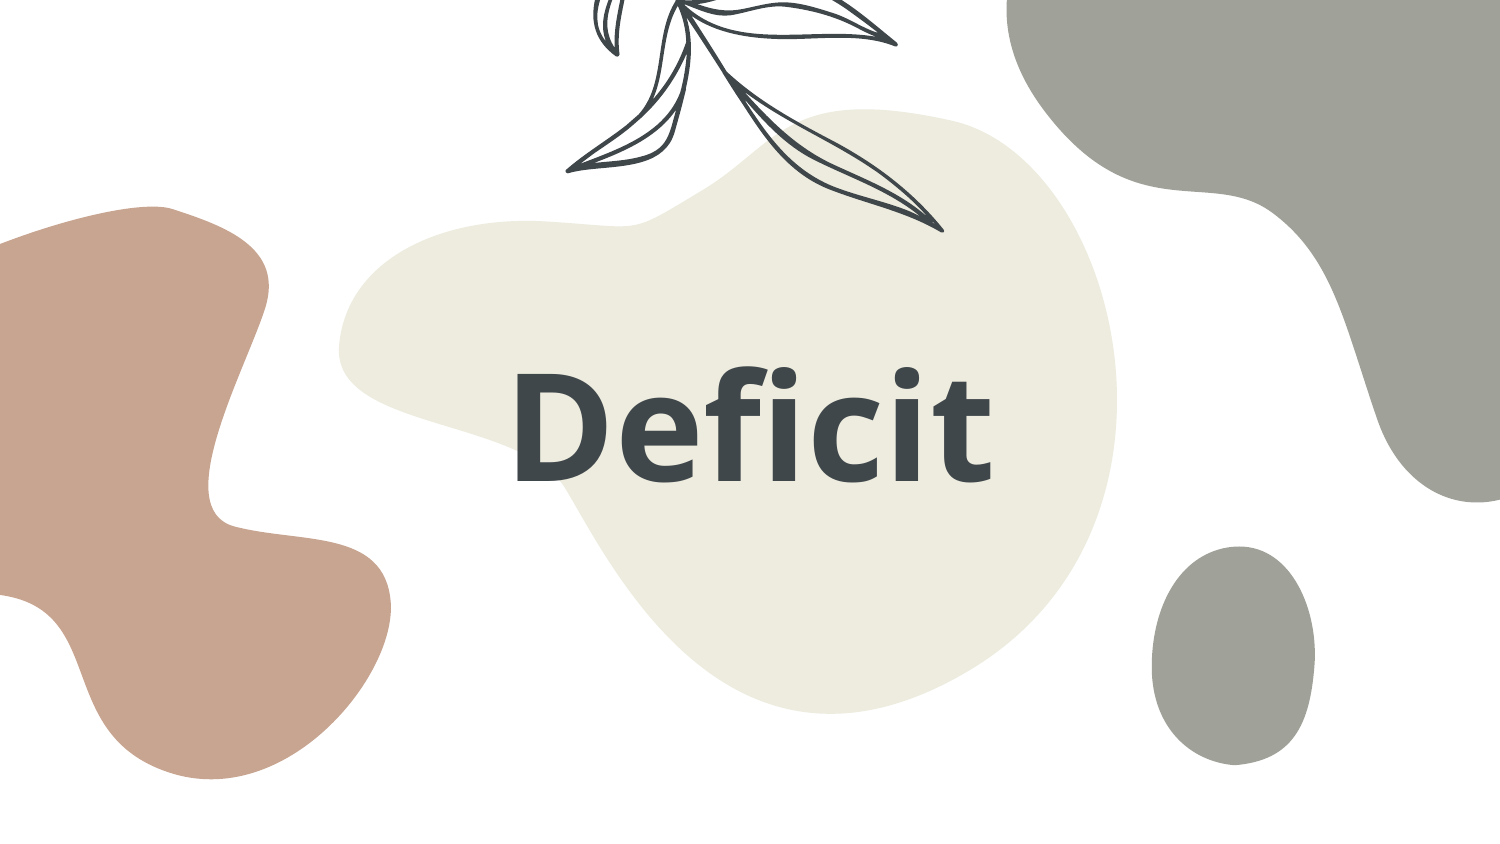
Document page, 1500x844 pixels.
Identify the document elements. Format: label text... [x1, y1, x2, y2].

title Deficit [227, 255, 1273, 589]
